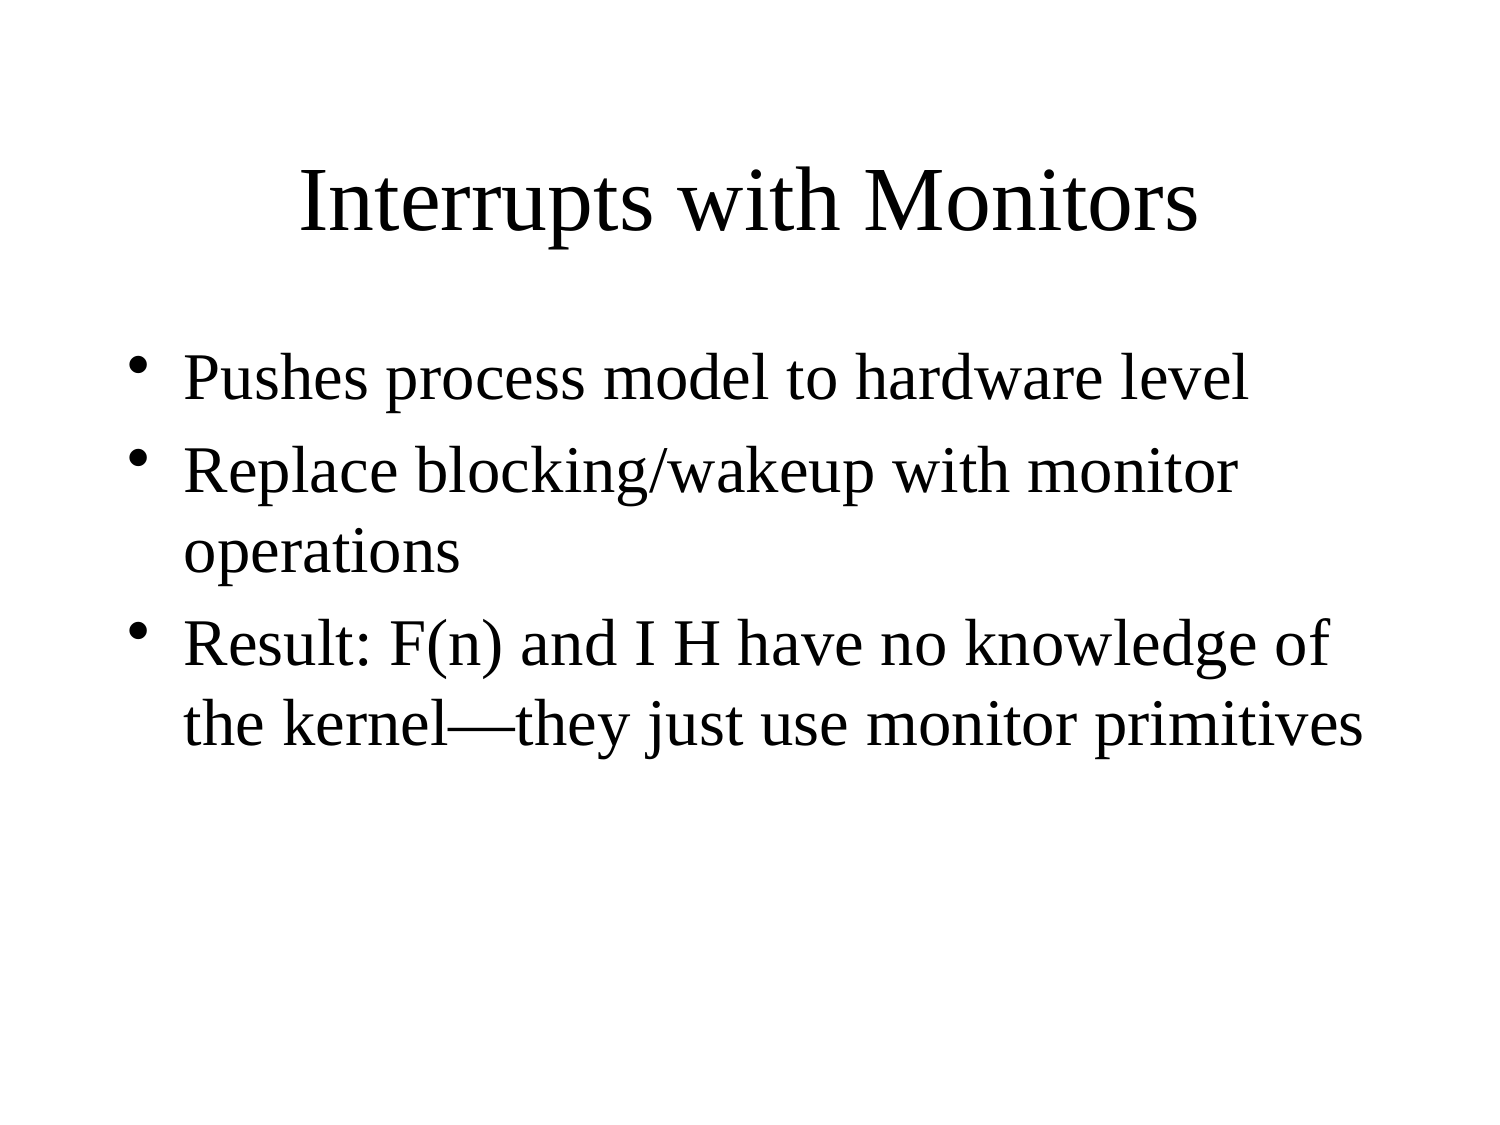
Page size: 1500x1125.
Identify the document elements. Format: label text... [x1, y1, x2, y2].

list Pushes process model to hardware level Replace blocking/wakeup with monitor operations Result: F(n) and I H have no knowledge of the kernel—they just use monitor primitives [112, 324, 1388, 1000]
title Interrupts with Monitors [112, 99, 1388, 288]
